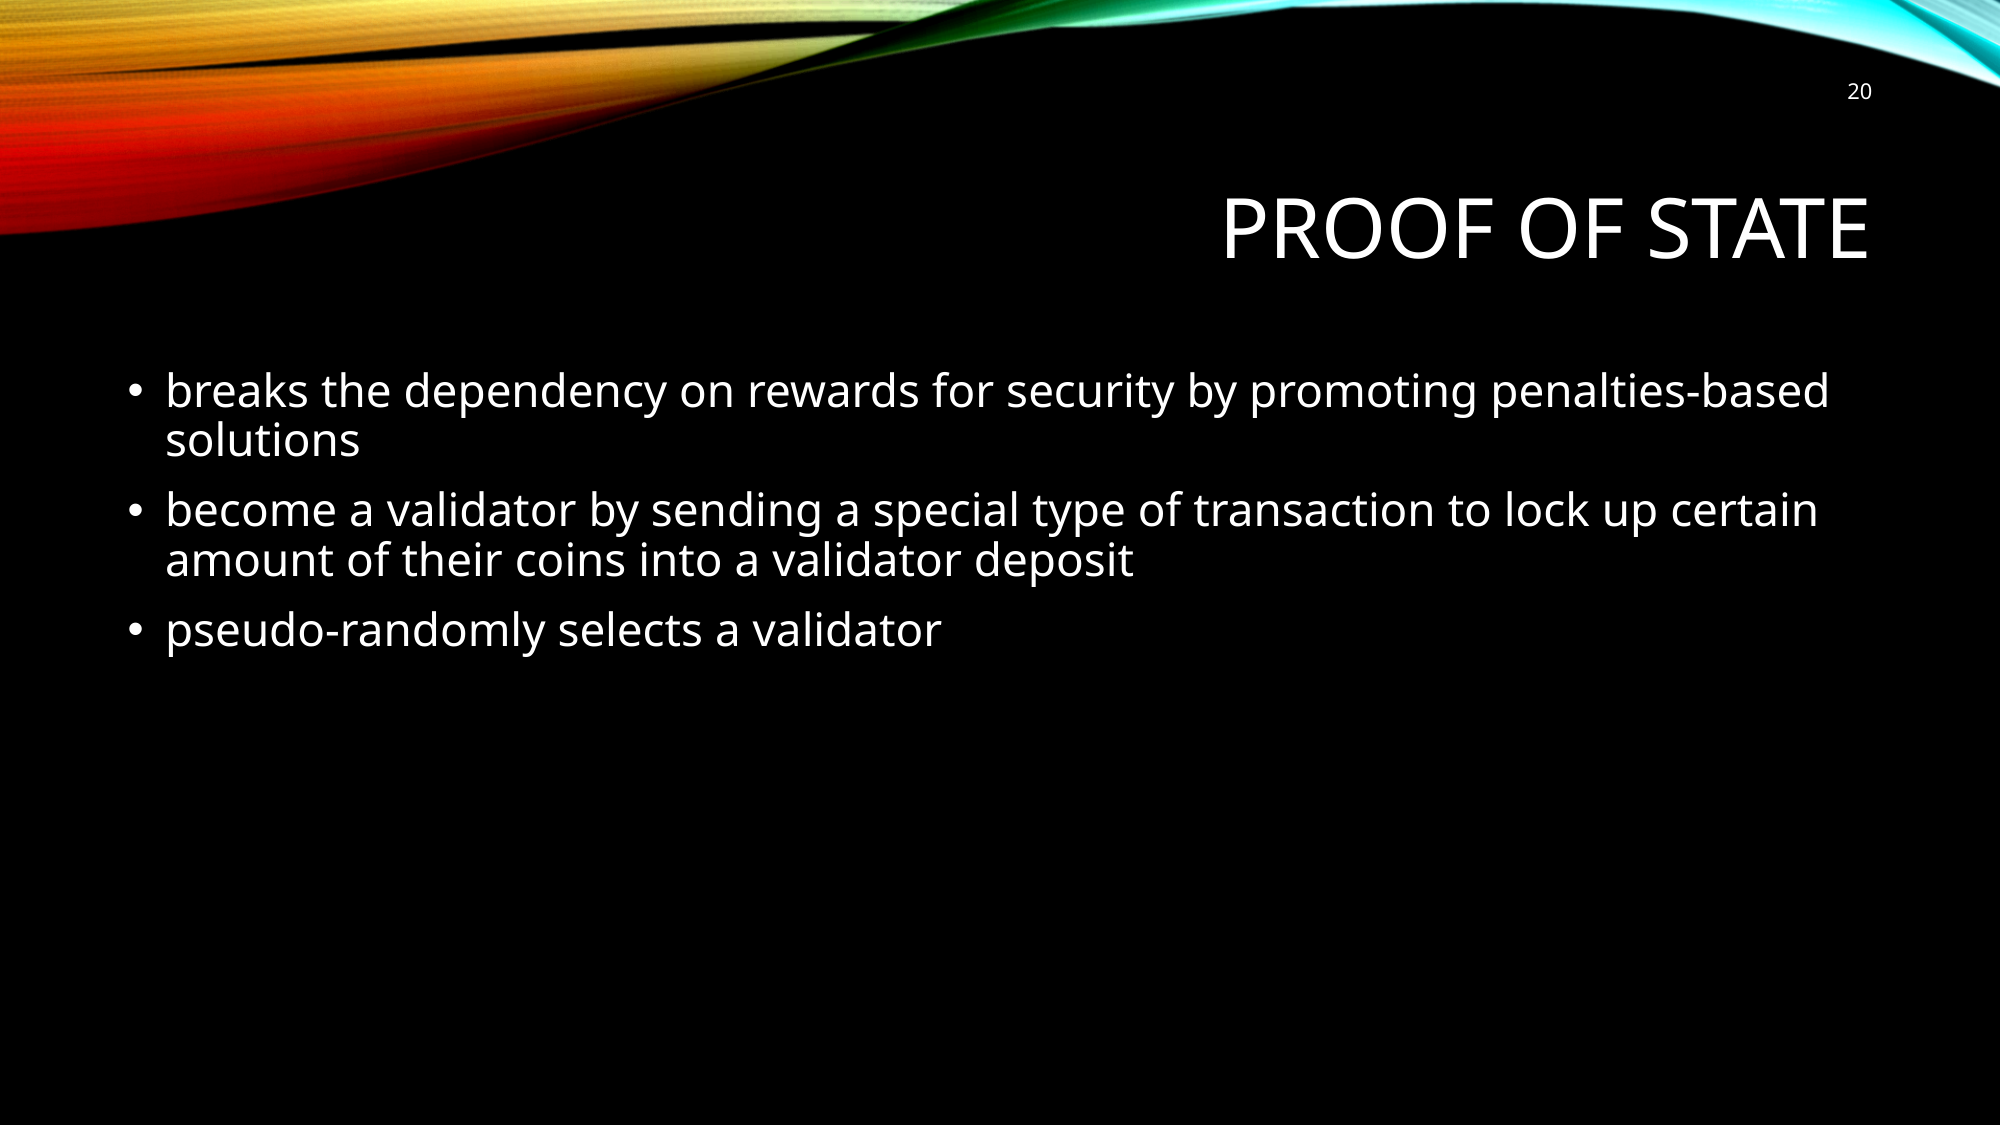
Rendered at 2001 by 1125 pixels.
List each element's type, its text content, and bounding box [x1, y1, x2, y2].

title proof of state [474, 125, 1888, 338]
list breaks the dependency on rewards for security by promoting penalties-based solutions become a validator by sending a special type of transaction to lock up certain amount of their coins into a validator deposit pseudo-randomly selects a validator [112, 360, 1888, 1021]
slide_number 20 [1437, 62, 1888, 123]
picture [0, 0, 2000, 237]
